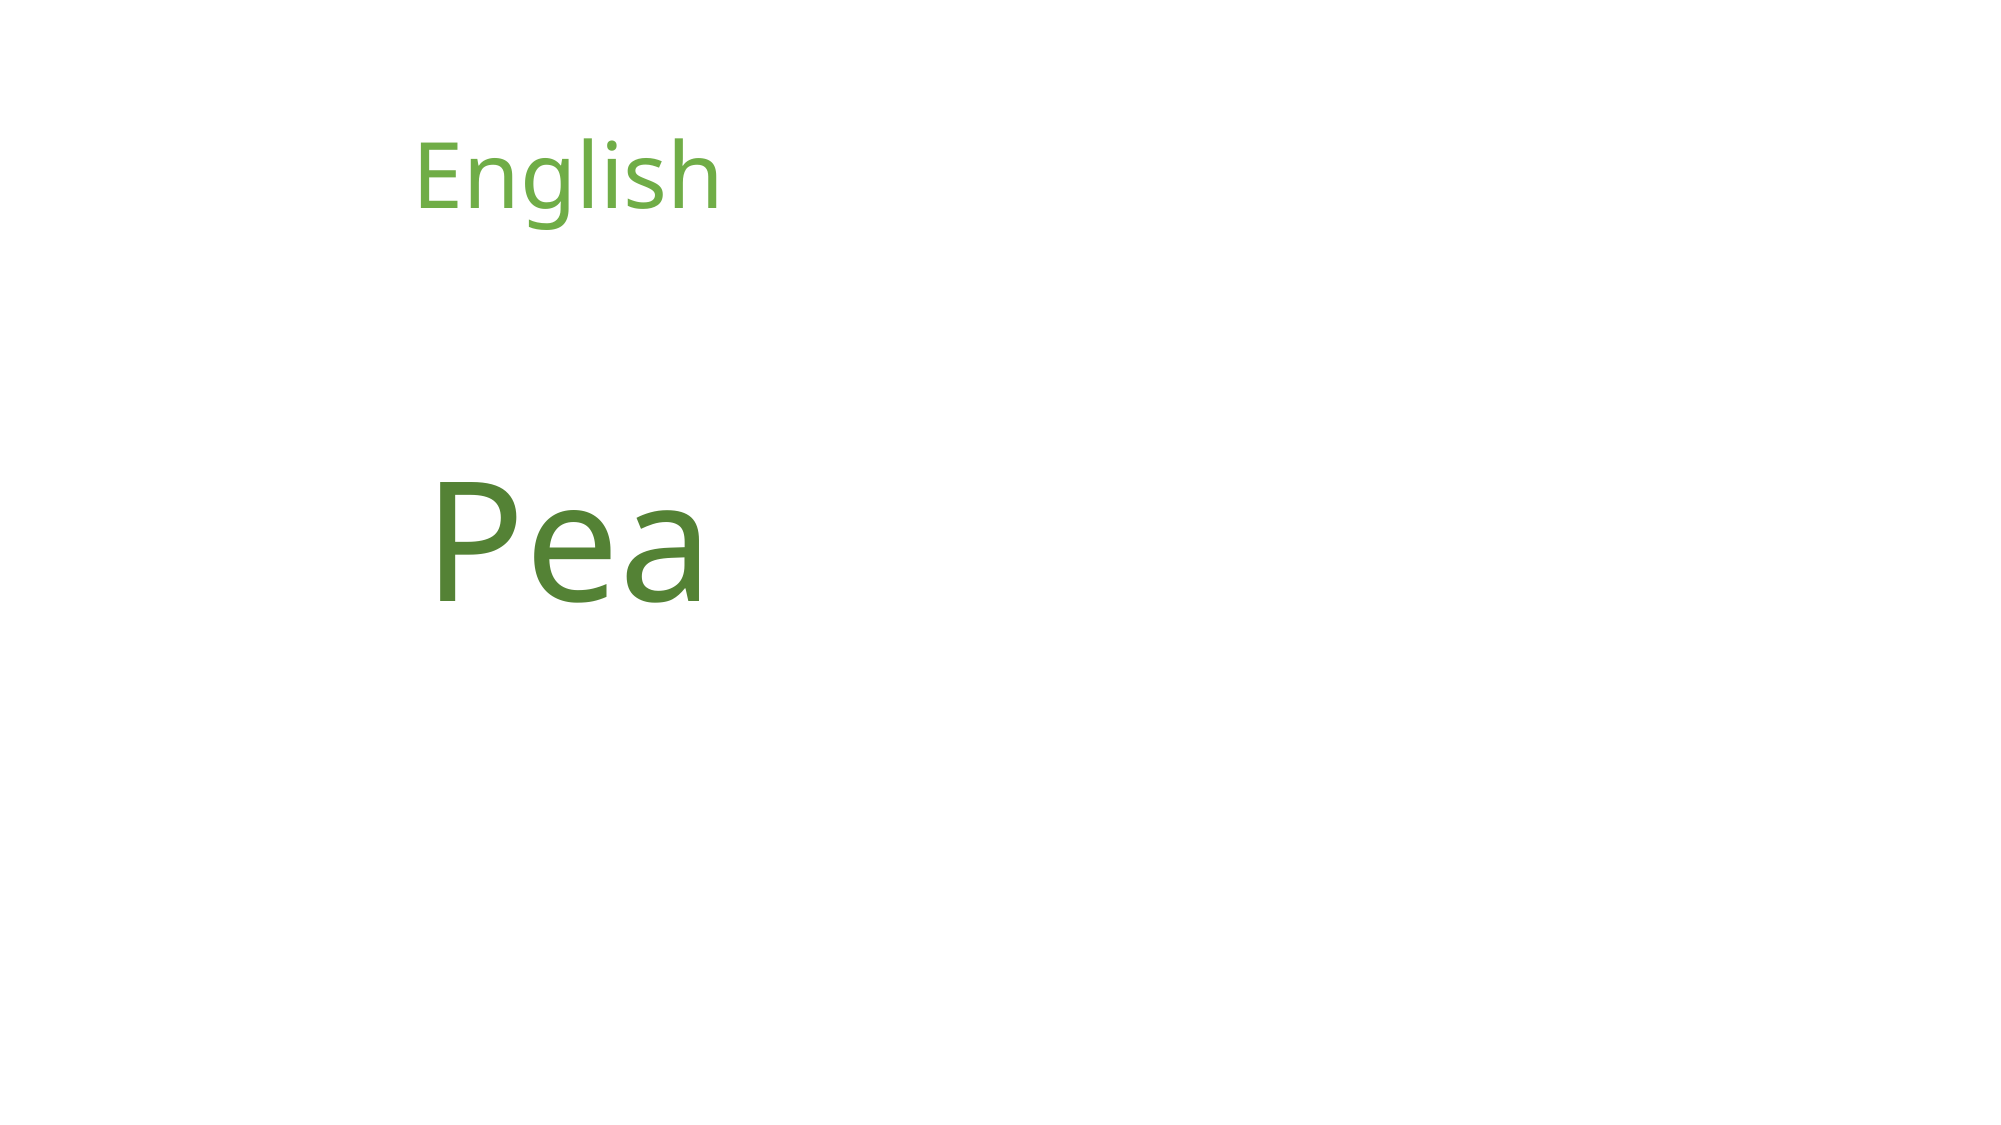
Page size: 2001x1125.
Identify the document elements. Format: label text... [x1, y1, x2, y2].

list Pea [137, 450, 1000, 746]
title English [334, 70, 804, 288]
